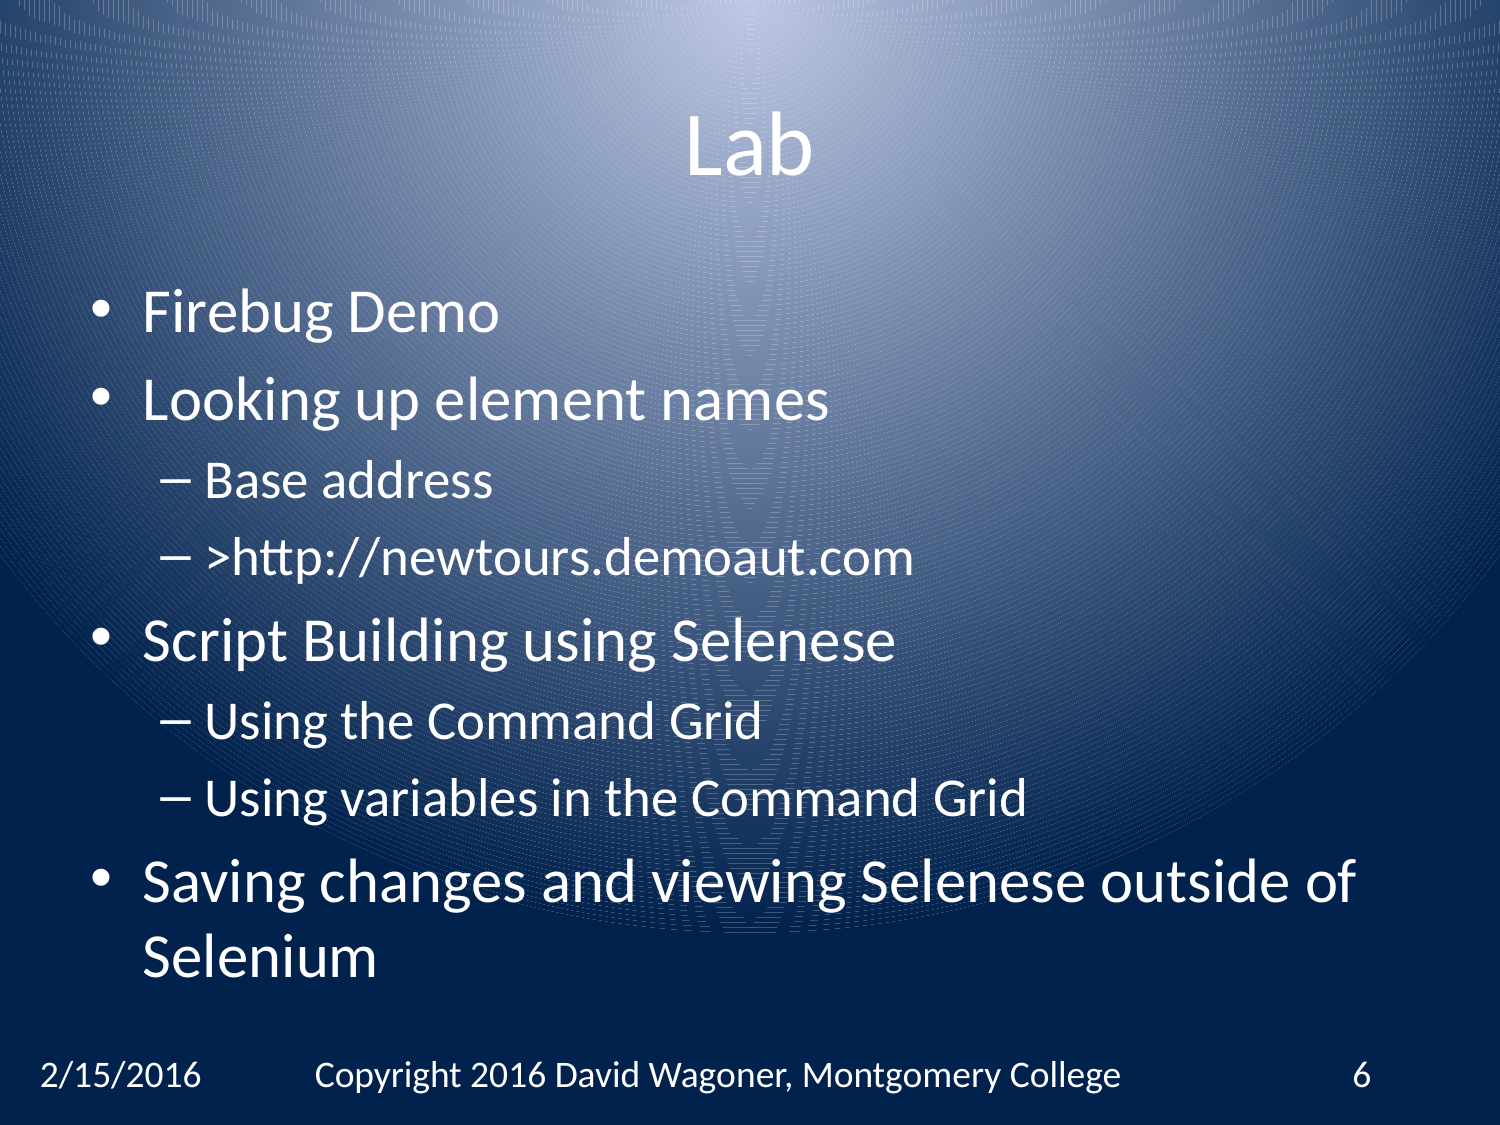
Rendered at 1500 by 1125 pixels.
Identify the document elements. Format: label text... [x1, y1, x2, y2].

list Firebug Demo Looking up element names Base address >http://newtours.demoaut.com Script Building using Selenese Using the Command Grid Using variables in the Command Grid Saving changes and viewing Selenese outside of Selenium [75, 262, 1425, 1005]
title Lab [75, 45, 1425, 233]
footer Copyright 2016 David Wagoner, Montgomery College [300, 1042, 1163, 1103]
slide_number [24, 1042, 250, 1103]
slide_number 6 [1337, 1042, 1425, 1103]
